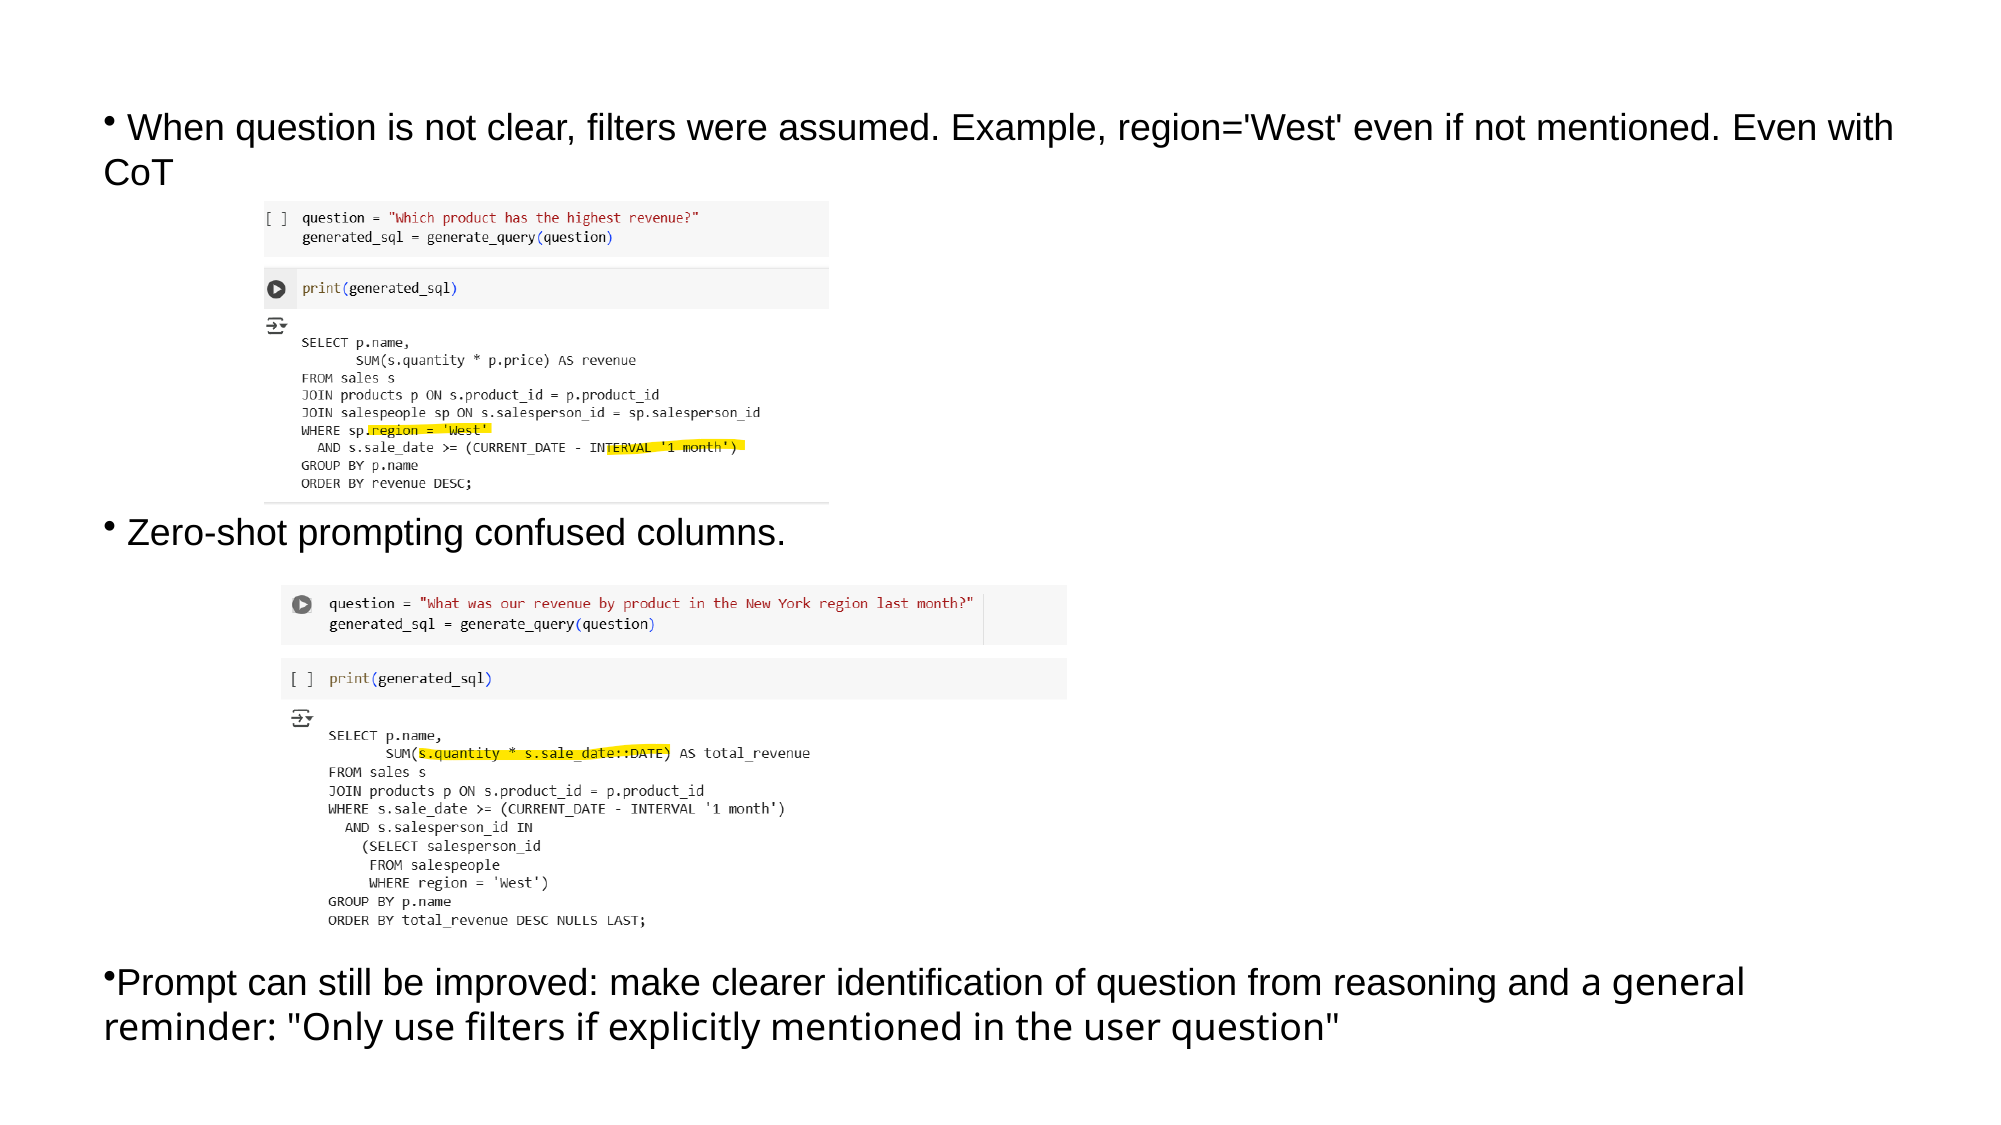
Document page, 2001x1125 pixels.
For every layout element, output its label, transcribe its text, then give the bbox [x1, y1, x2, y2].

picture [278, 585, 1068, 939]
picture [263, 200, 830, 506]
text_box When question is not clear, filters were assumed. Example, region='West' even if not mentioned. Even with CoT Zero-shot prompting confused columns. Prompt can still be improved: make clearer identification of question from reasoning and a general reminder: "Only use filters if explicitly mentioned in the user question" [88, 95, 1929, 1056]
